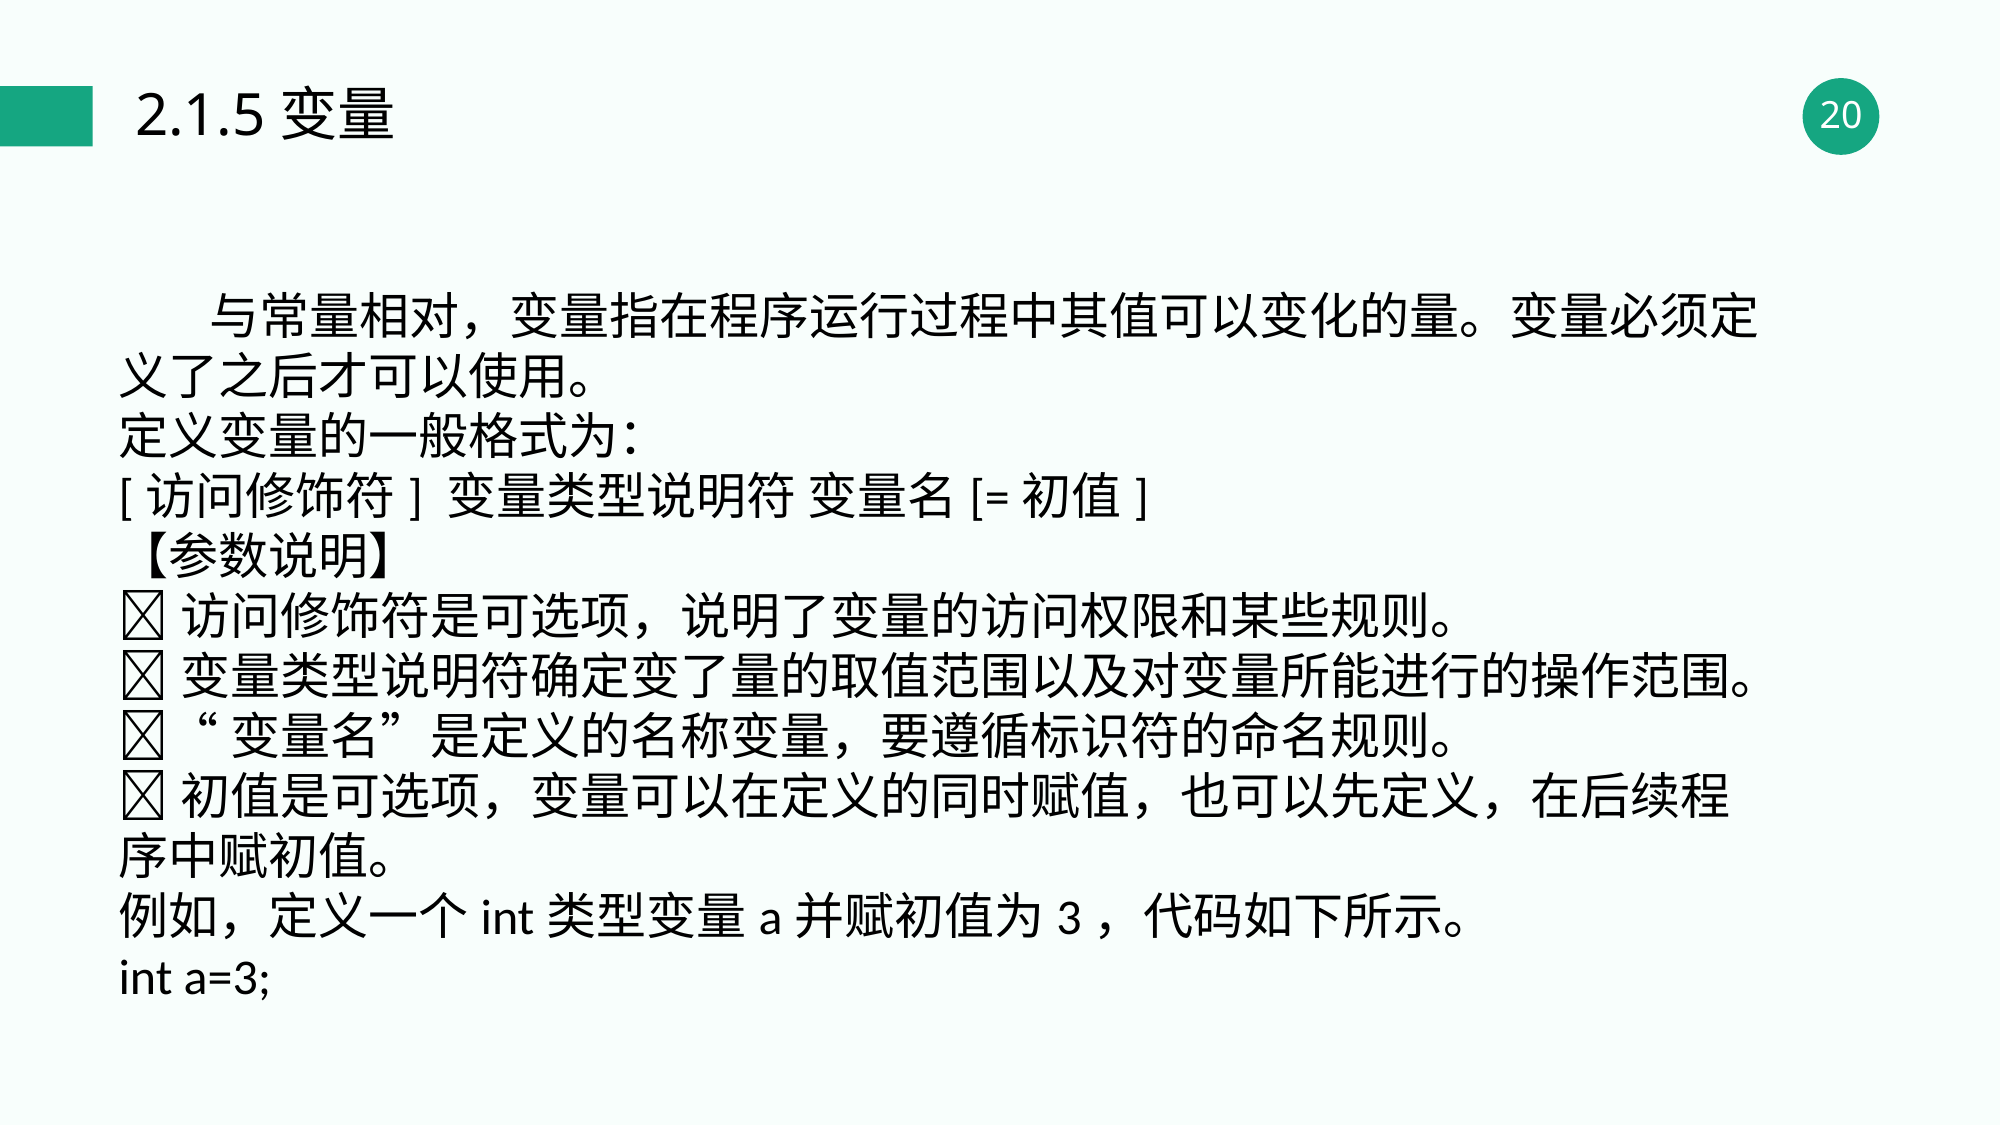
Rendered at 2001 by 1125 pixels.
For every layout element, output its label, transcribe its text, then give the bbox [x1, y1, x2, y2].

text_box 与常量相对，变量指在程序运行过程中其值可以变化的量。变量必须定义了之后才可以使用。 定义变量的一般格式为： [访问修饰符] 变量类型说明符 变量名[=初值] 【参数说明】 访问修饰符是可选项，说明了变量的访问权限和某些规则。 变量类型说明符确定变了量的取值范围以及对变量所能进行的操作范围。 “变量名”是定义的名称变量，要遵循标识符的命名规则。 初值是可选项，变量可以在定义的同时赋值，也可以先定义，在后续程序中赋初值。 例如，定义一个int类型变量a并赋初值为3，代码如下所示。 int a=3; [103, 277, 1787, 1012]
list 2.1.5变量 [120, 77, 1237, 155]
